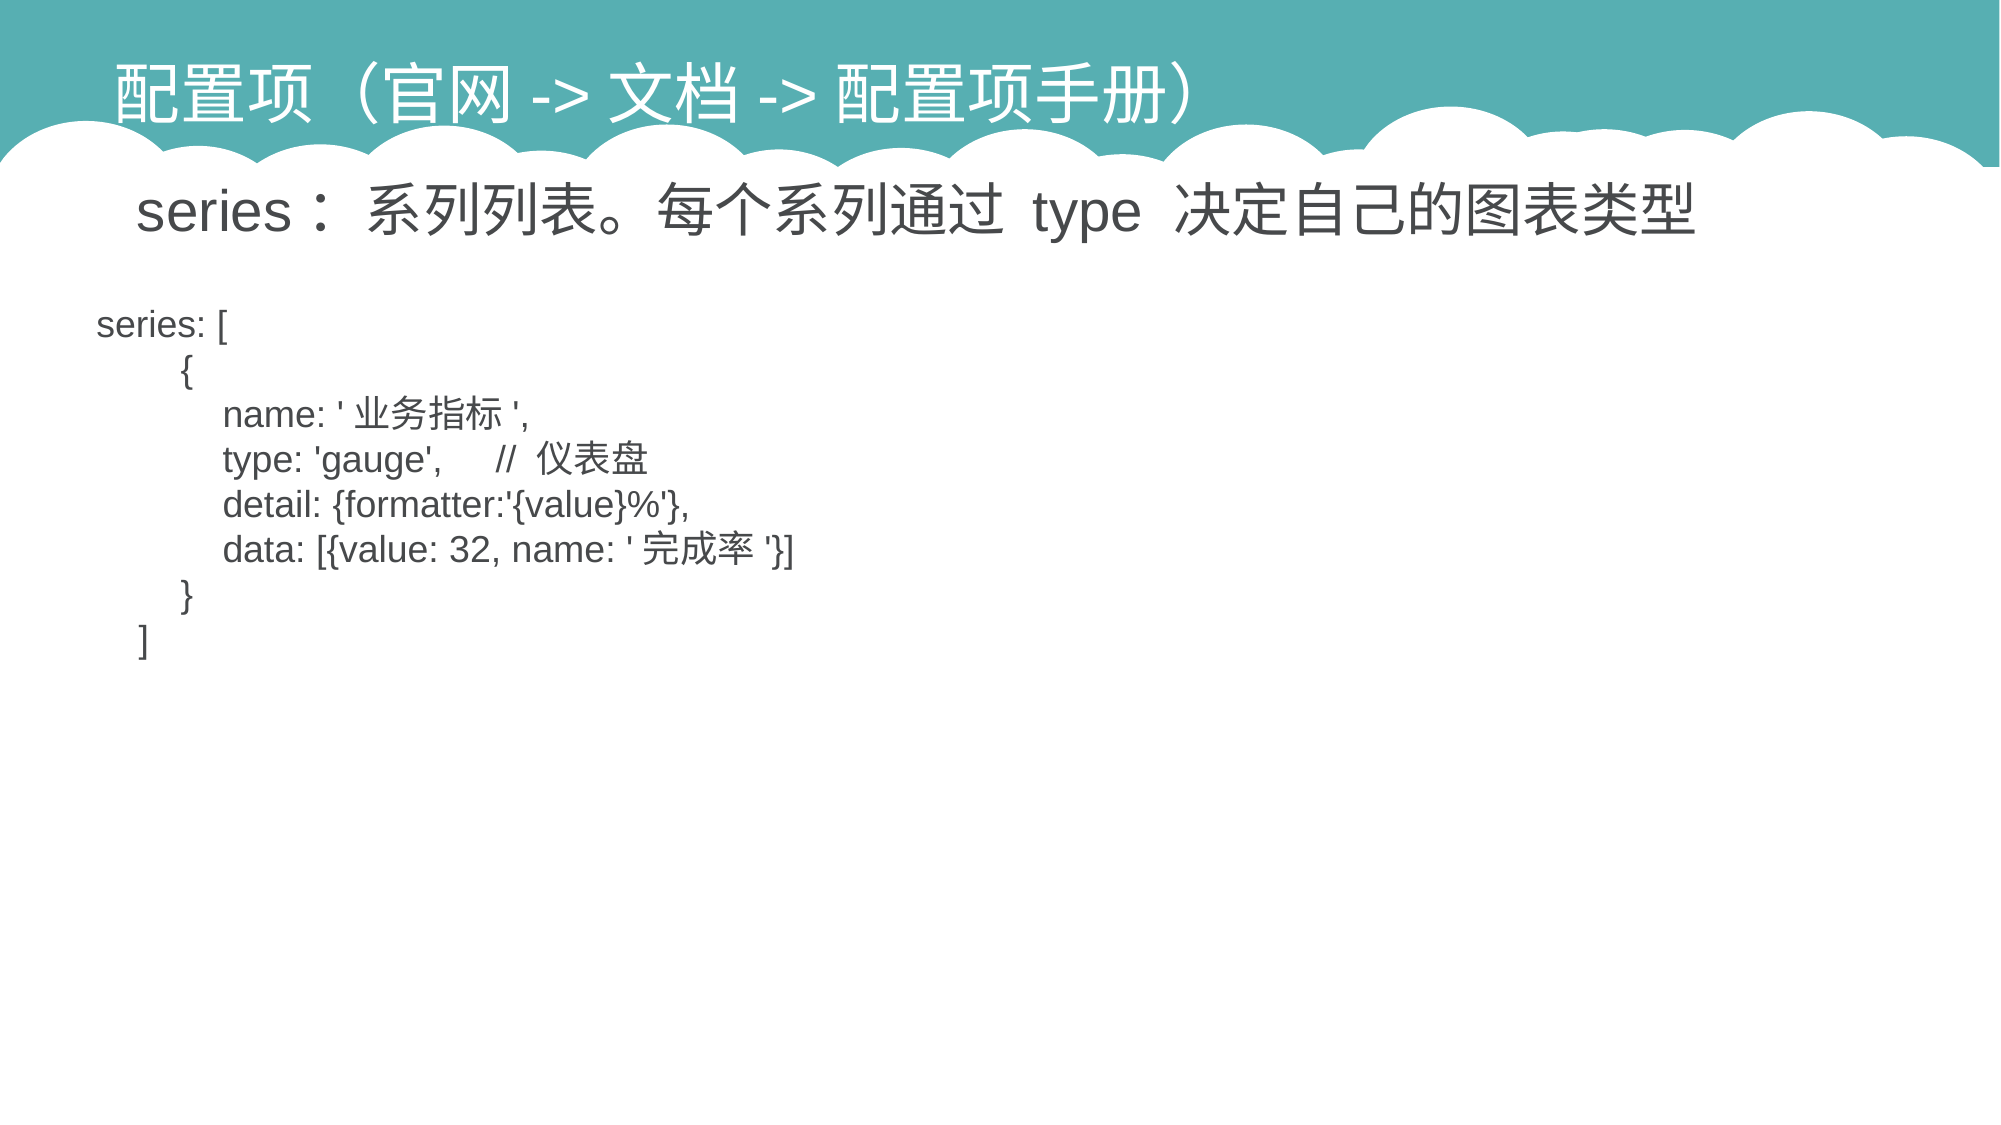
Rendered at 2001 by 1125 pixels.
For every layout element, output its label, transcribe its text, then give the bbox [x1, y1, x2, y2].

text_box series: [ { name: '业务指标', type: 'gauge', // 仪表盘 detail: {formatter:'{value}%'}, data: [{value: 32, name: '完成率'}] } ] [81, 292, 1191, 668]
text_box series：系列列表。每个系列通过 type 决定自己的图表类型 [122, 165, 1814, 251]
text_box 配置项（官网->文档->配置项手册） [99, 44, 1279, 140]
